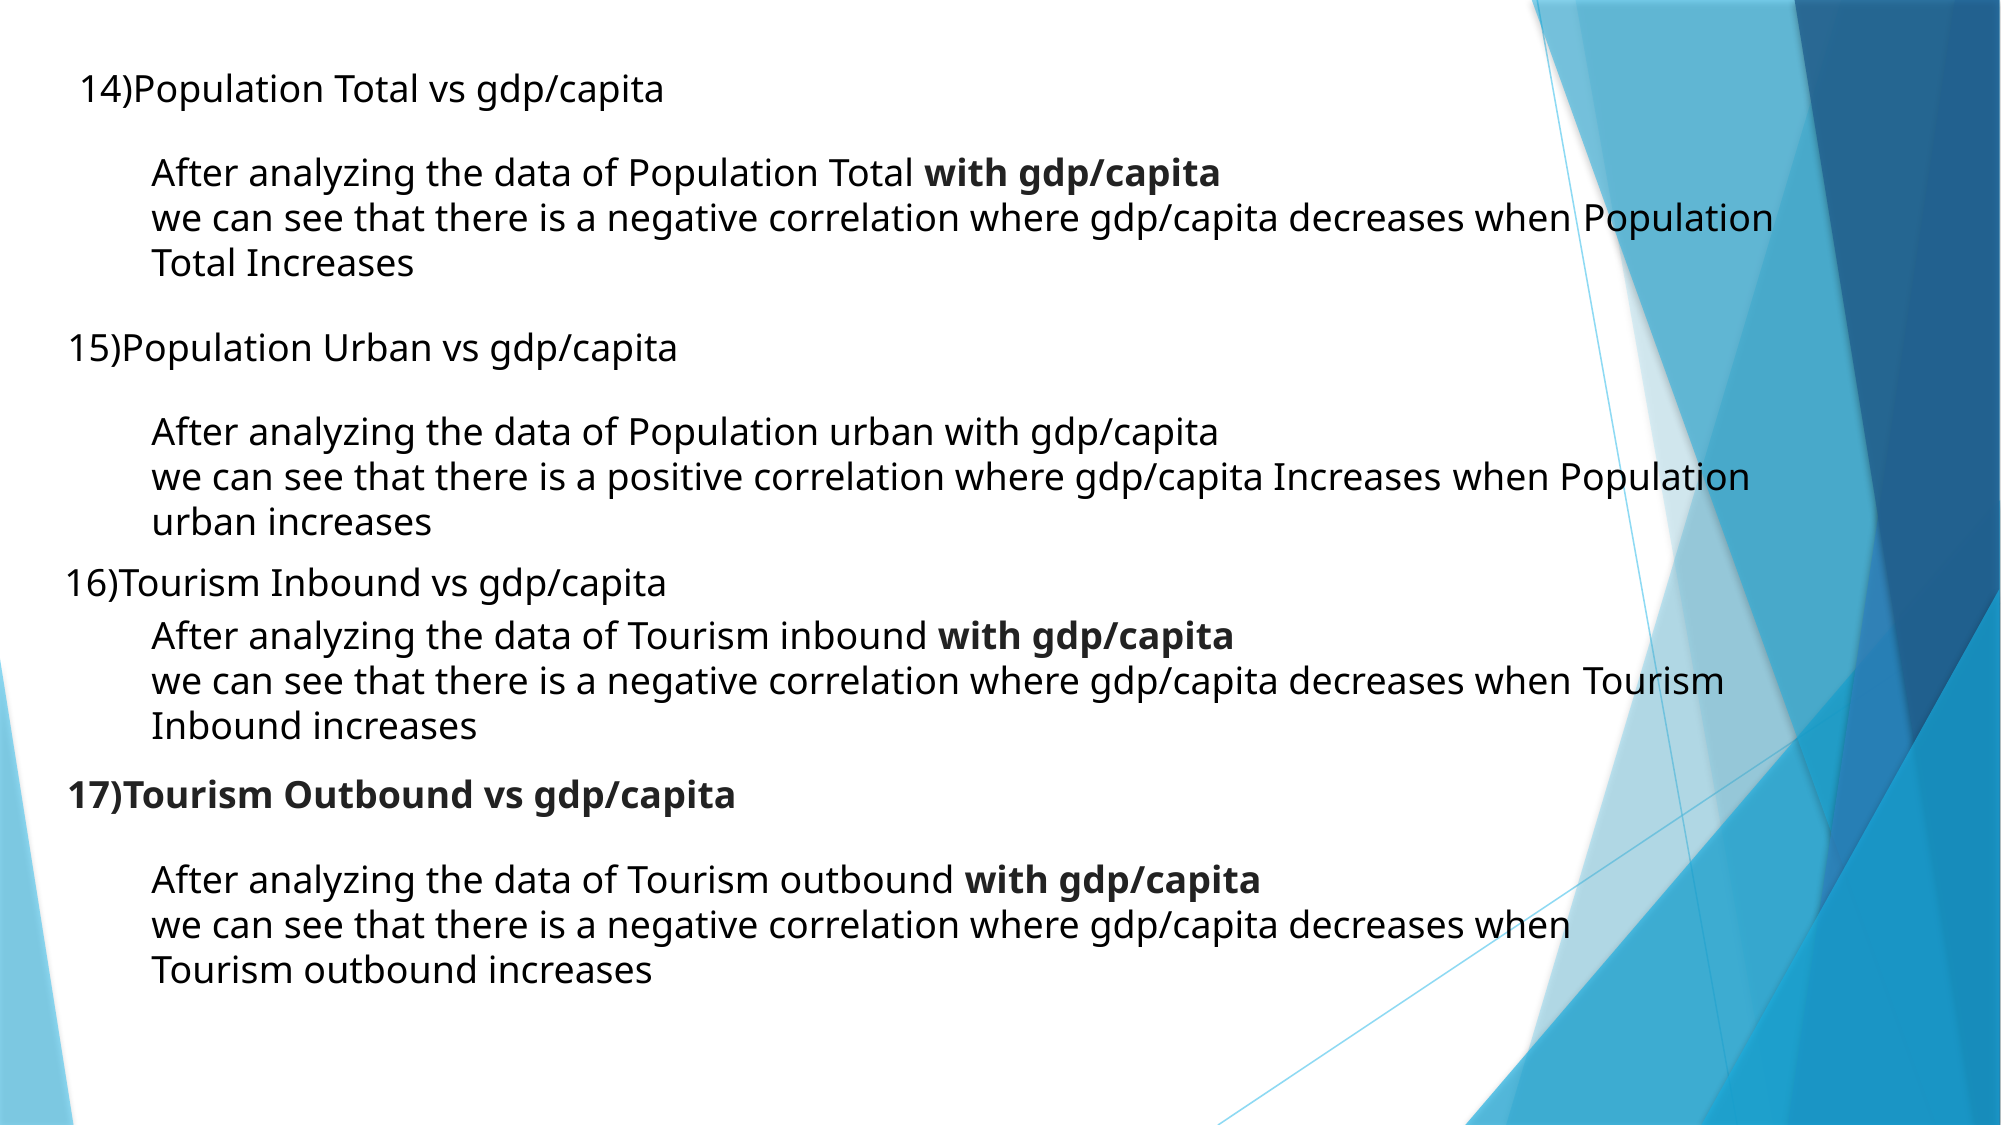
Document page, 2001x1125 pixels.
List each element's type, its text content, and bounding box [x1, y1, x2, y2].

text_box 16)Tourism Inbound vs gdp/capita [49, 551, 683, 612]
text_box 14)Population Total vs gdp/capita [63, 57, 690, 117]
text_box 15)Population Urban vs gdp/capita [52, 316, 694, 376]
text_box After analyzing the data of Population Total with gdp/capita we can see that there is a negative correlation where gdp/capita decreases when Population Total Increases [136, 141, 1800, 292]
text_box After analyzing the data of Population urban with gdp/capita we can see that there is a positive correlation where gdp/capita Increases when Population urban increases [136, 400, 1767, 551]
text_box After analyzing the data of Tourism outbound with gdp/capita we can see that there is a negative correlation where gdp/capita decreases when Tourism outbound increases [136, 848, 1723, 999]
text_box 17)Tourism Outbound vs gdp/capita [52, 763, 762, 824]
text_box After analyzing the data of Tourism inbound with gdp/capita we can see that there is a negative correlation where gdp/capita decreases when Tourism Inbound increases [136, 604, 1800, 755]
